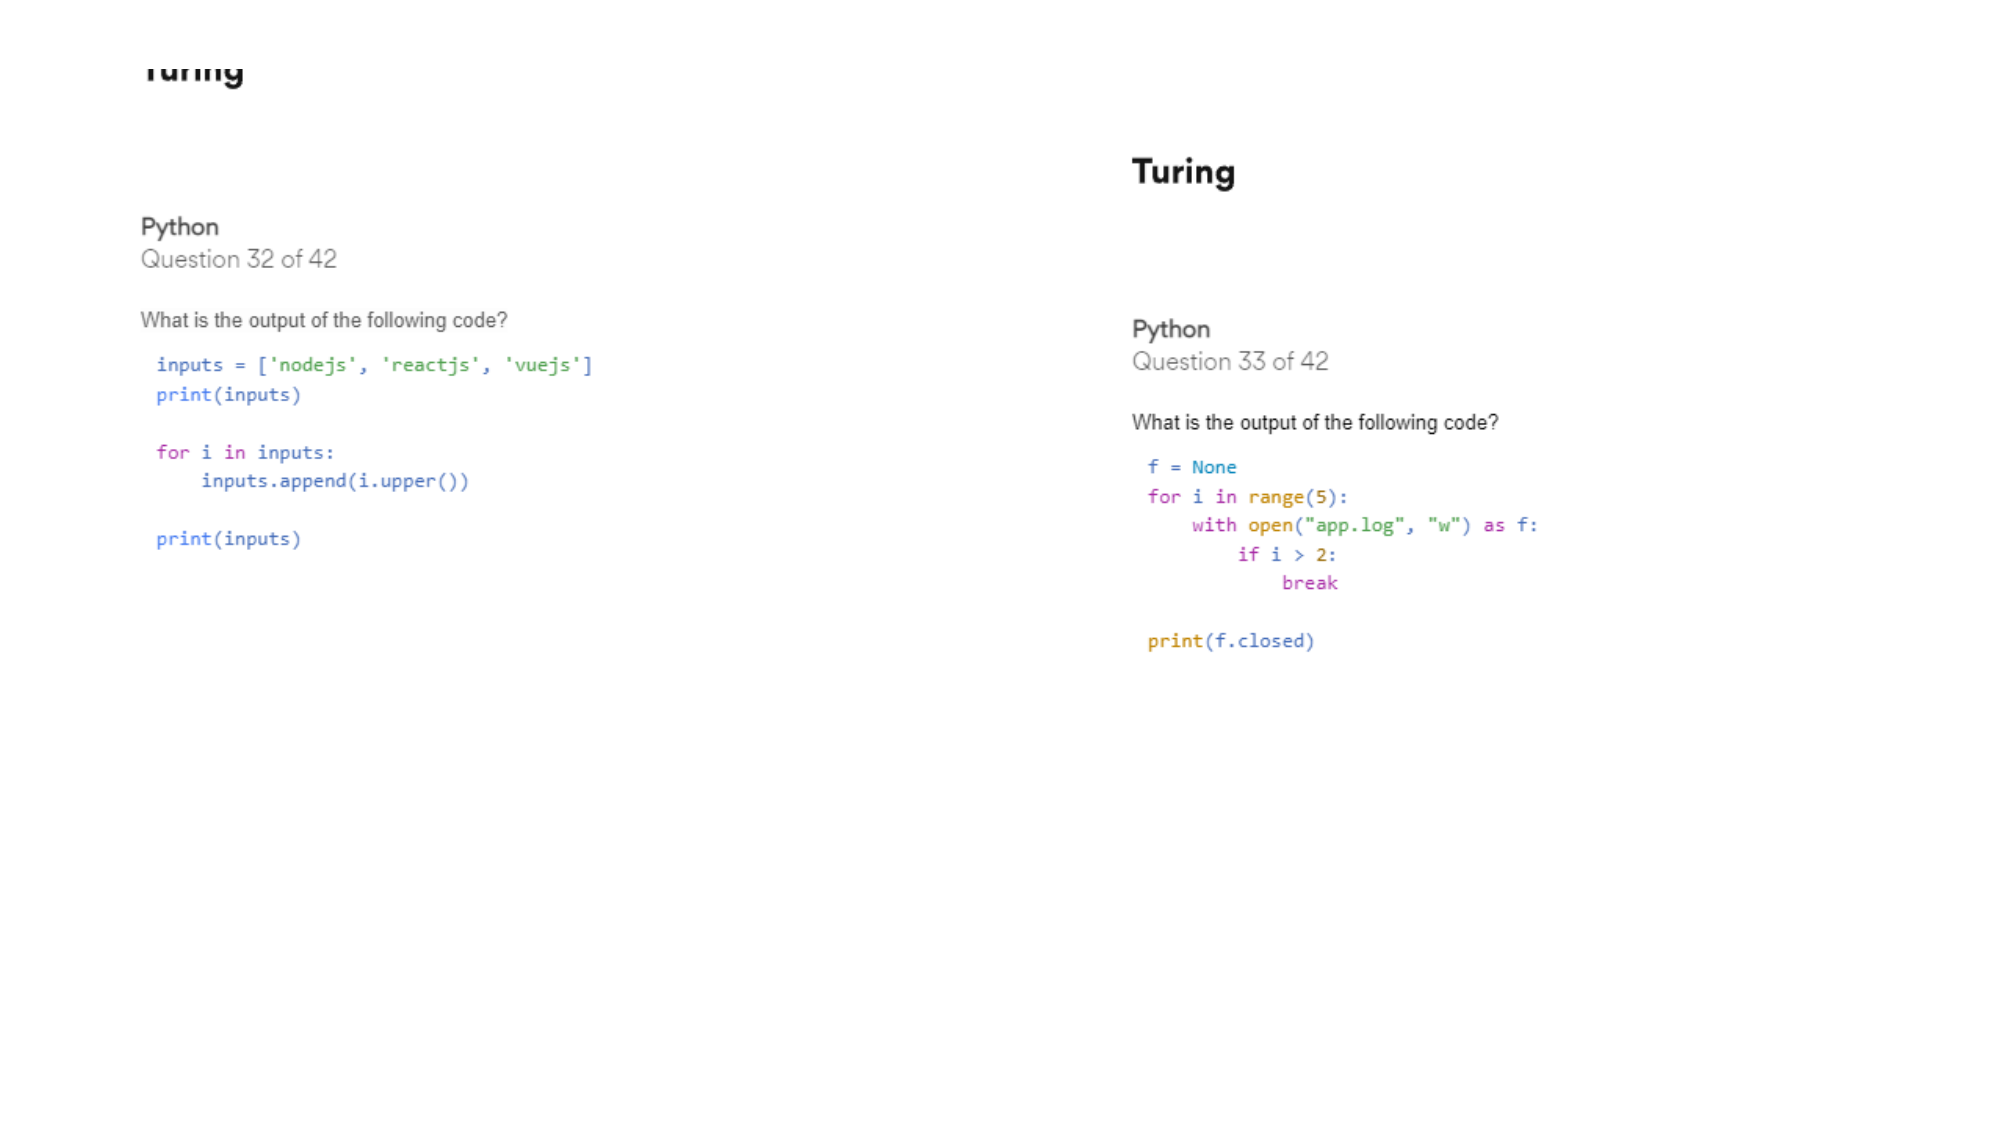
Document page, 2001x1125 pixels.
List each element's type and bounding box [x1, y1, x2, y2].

picture [1062, 126, 1646, 757]
picture [36, 69, 702, 669]
